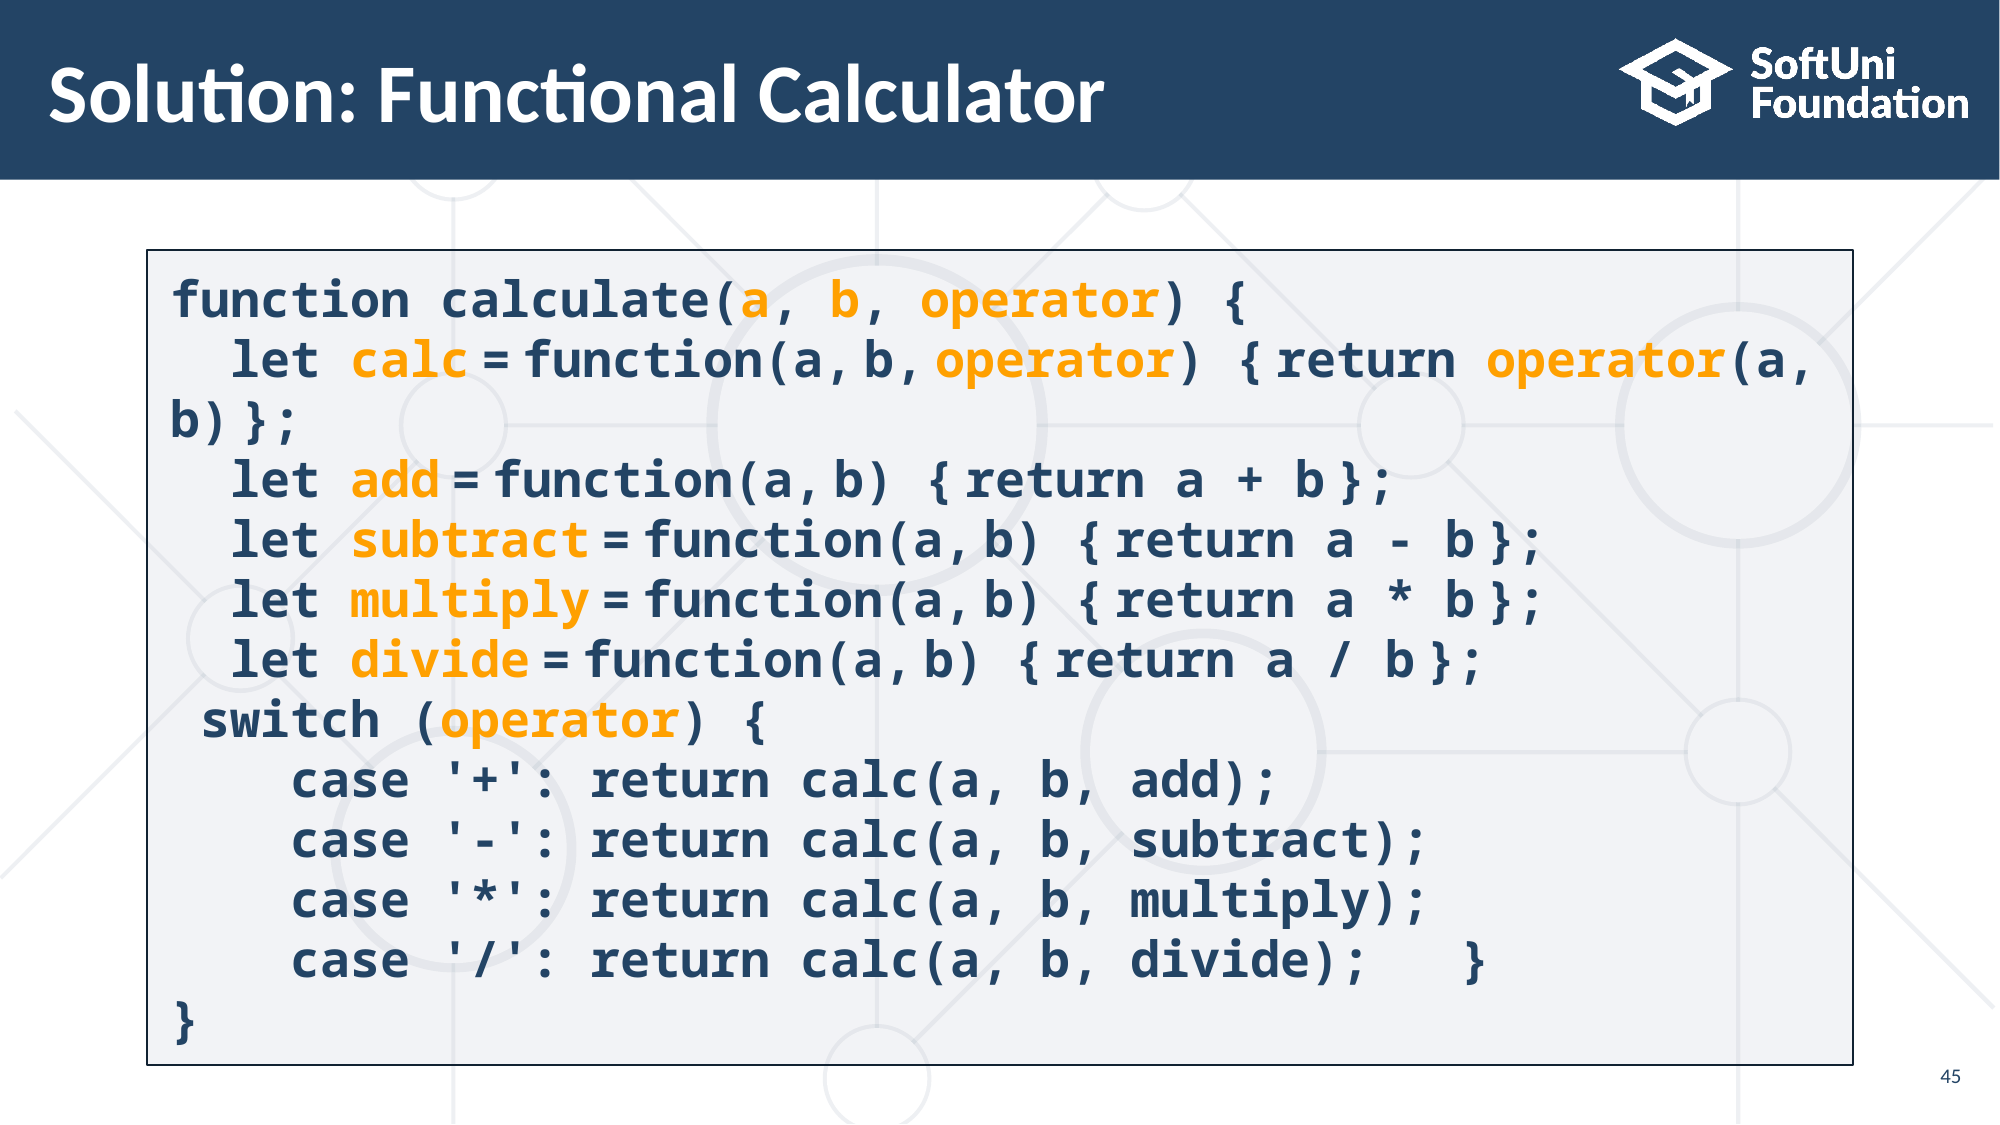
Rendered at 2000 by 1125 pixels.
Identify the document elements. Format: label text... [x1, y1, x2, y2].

text_box function calculate(a, b, operator) { let calc = function(a, b, operator) { return operator(a, b) }; let add = function(a, b) { return a + b }; let subtract = function(a, b) { return a - b }; let multiply = function(a, b) { return a * b }; let divide = function(a, b) { return a / b }; switch (operator) { case '+': return calc(a, b, add); case '-': return calc(a, b, subtract); case '*': return calc(a, b, multiply); case '/': return calc(a, b, divide); } } [146, 249, 1853, 1066]
title Solution: Functional Calculator [31, 16, 1591, 162]
picture [1618, 38, 1968, 126]
slide_number 45 [1896, 1049, 1968, 1101]
